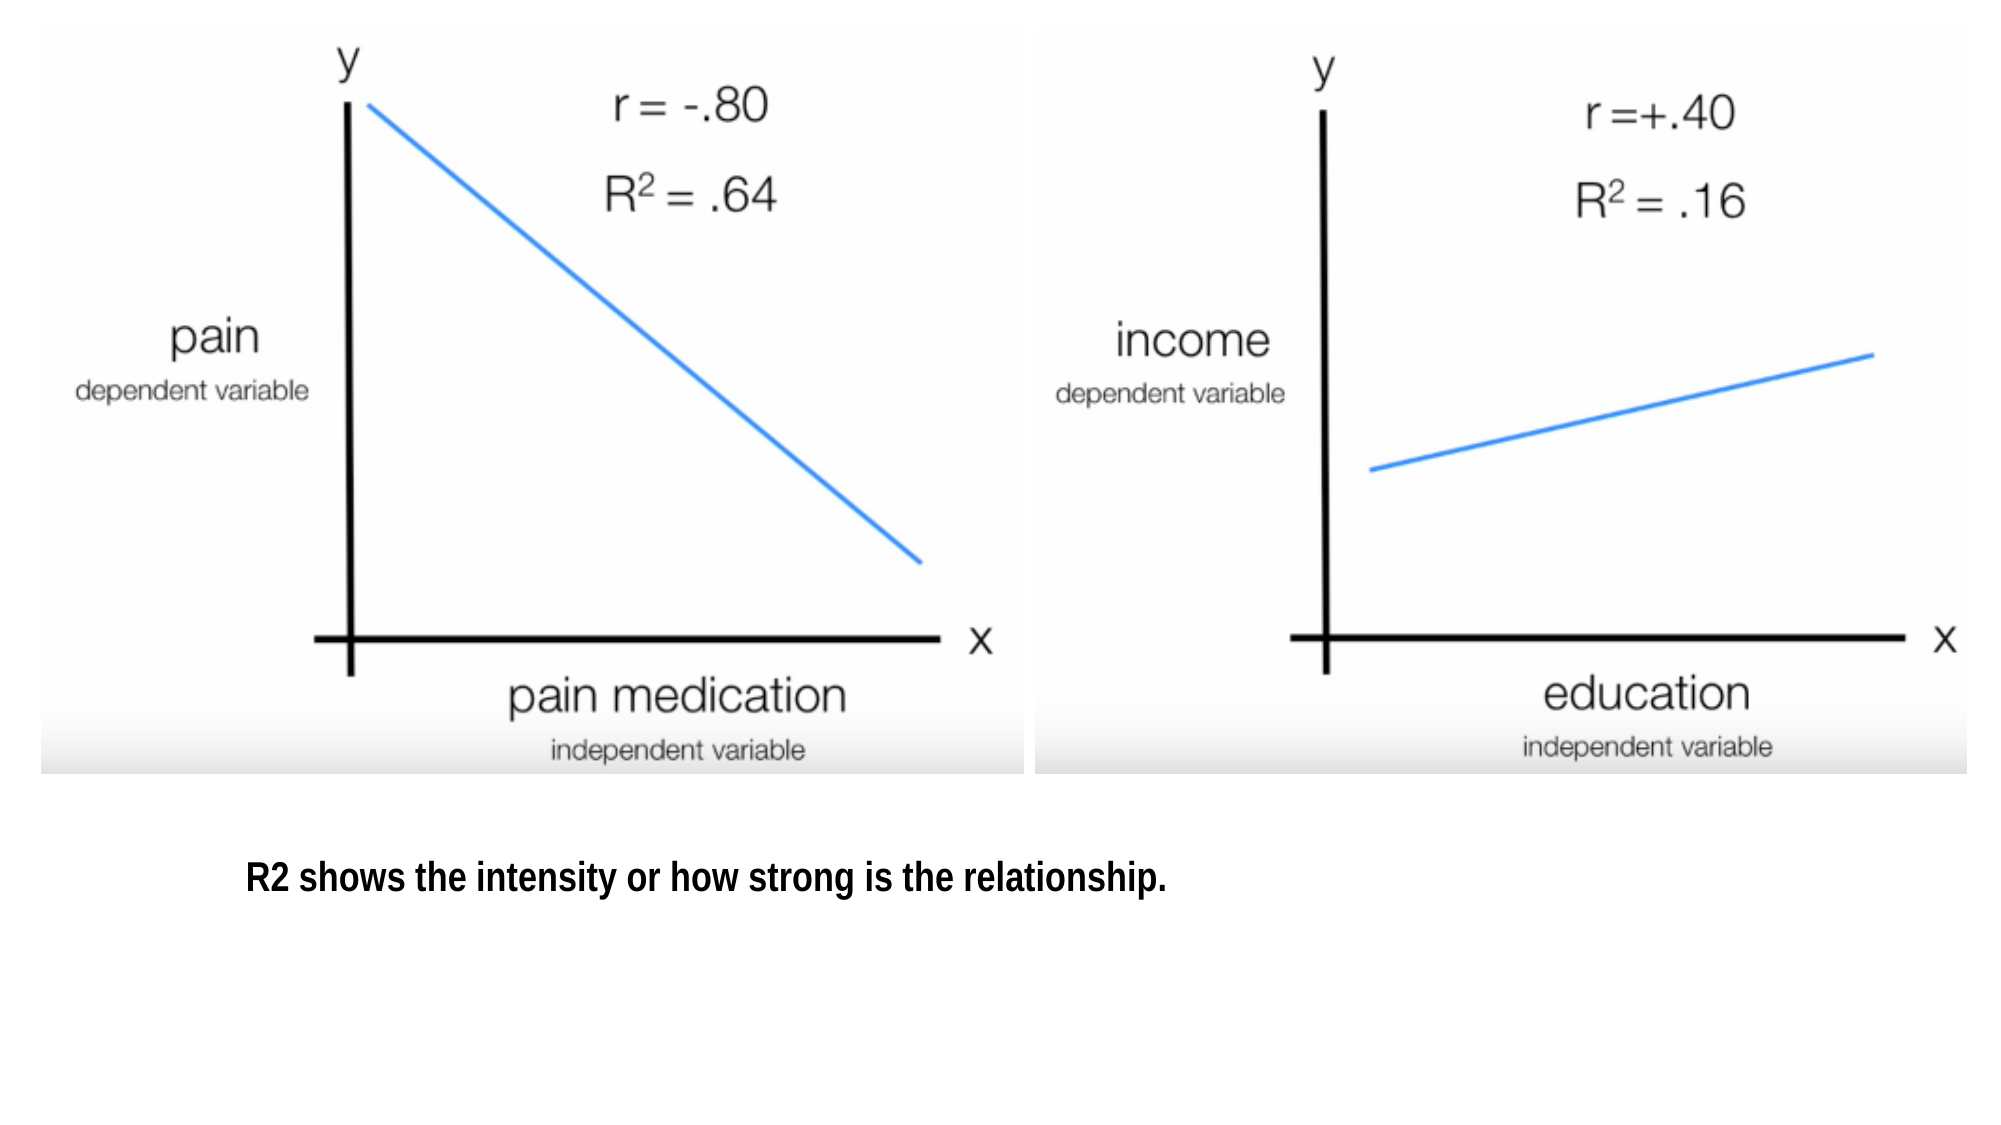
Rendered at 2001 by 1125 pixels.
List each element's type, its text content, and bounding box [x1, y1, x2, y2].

text_box R2 shows the intensity or how strong is the relationship. [231, 842, 1495, 908]
picture [1034, 29, 1966, 774]
picture [41, 29, 1024, 774]
